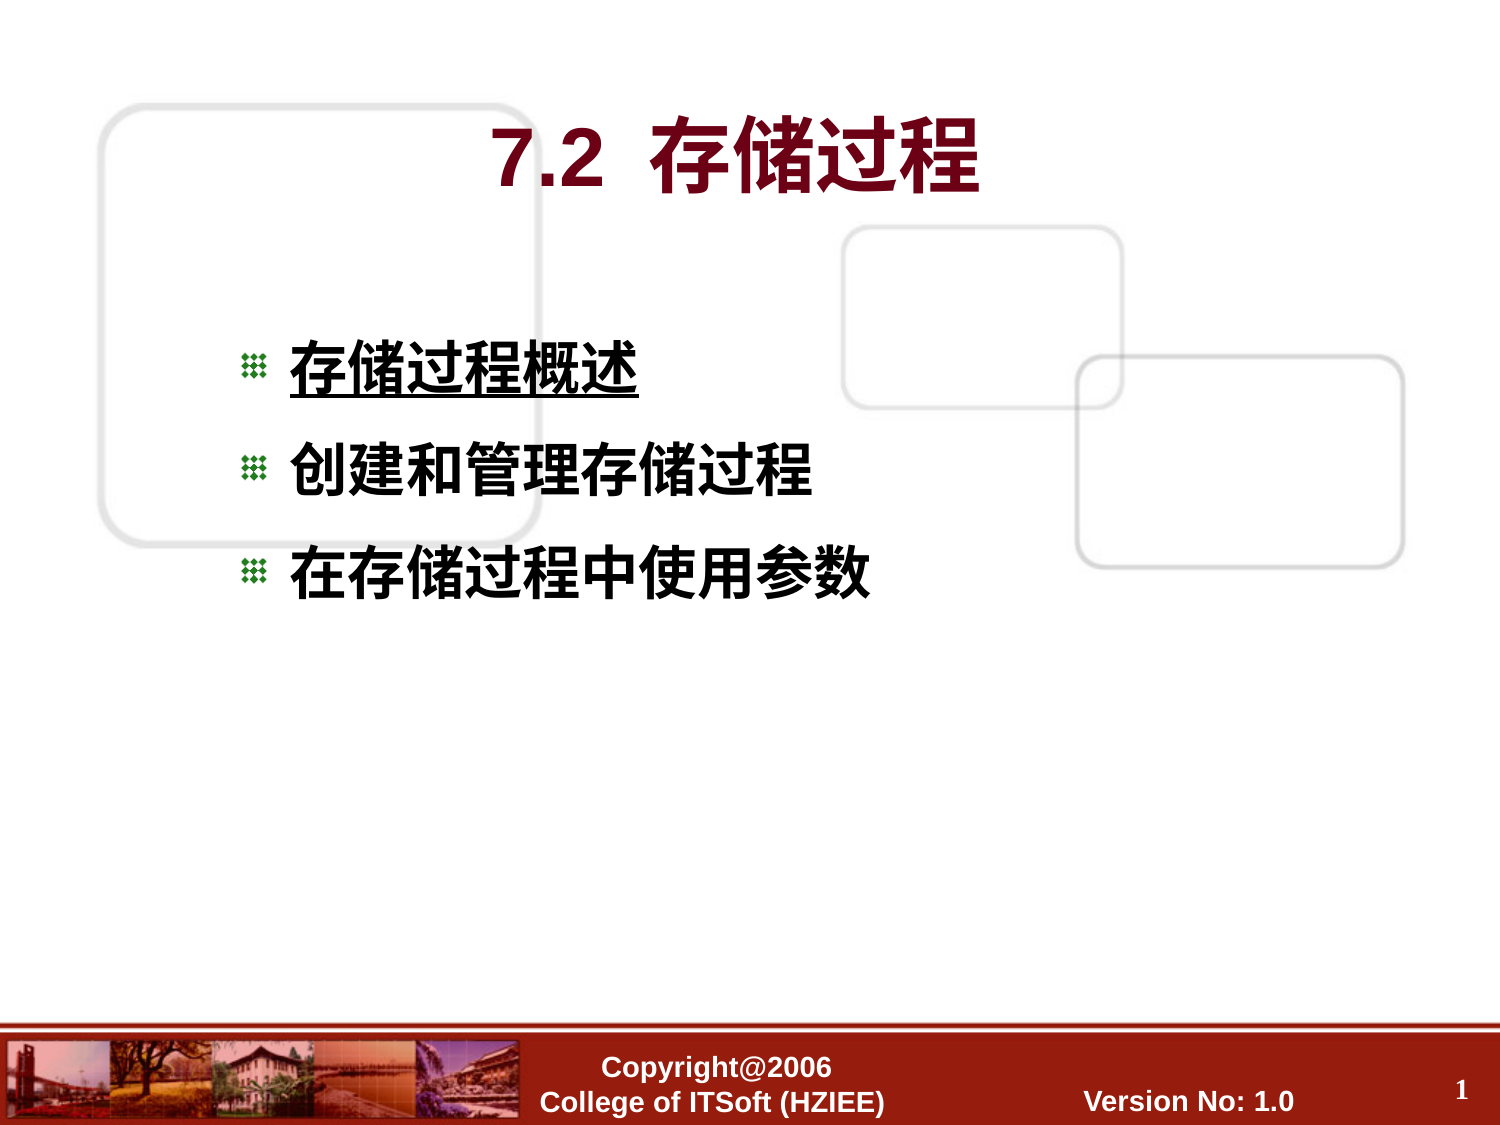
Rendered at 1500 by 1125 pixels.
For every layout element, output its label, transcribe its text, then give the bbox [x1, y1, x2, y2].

list 存储过程概述 创建和管理存储过程 在存储过程中使用参数 [218, 302, 1235, 977]
title 7.2 存储过程 [206, 90, 1266, 218]
picture [0, 0, 1500, 1125]
